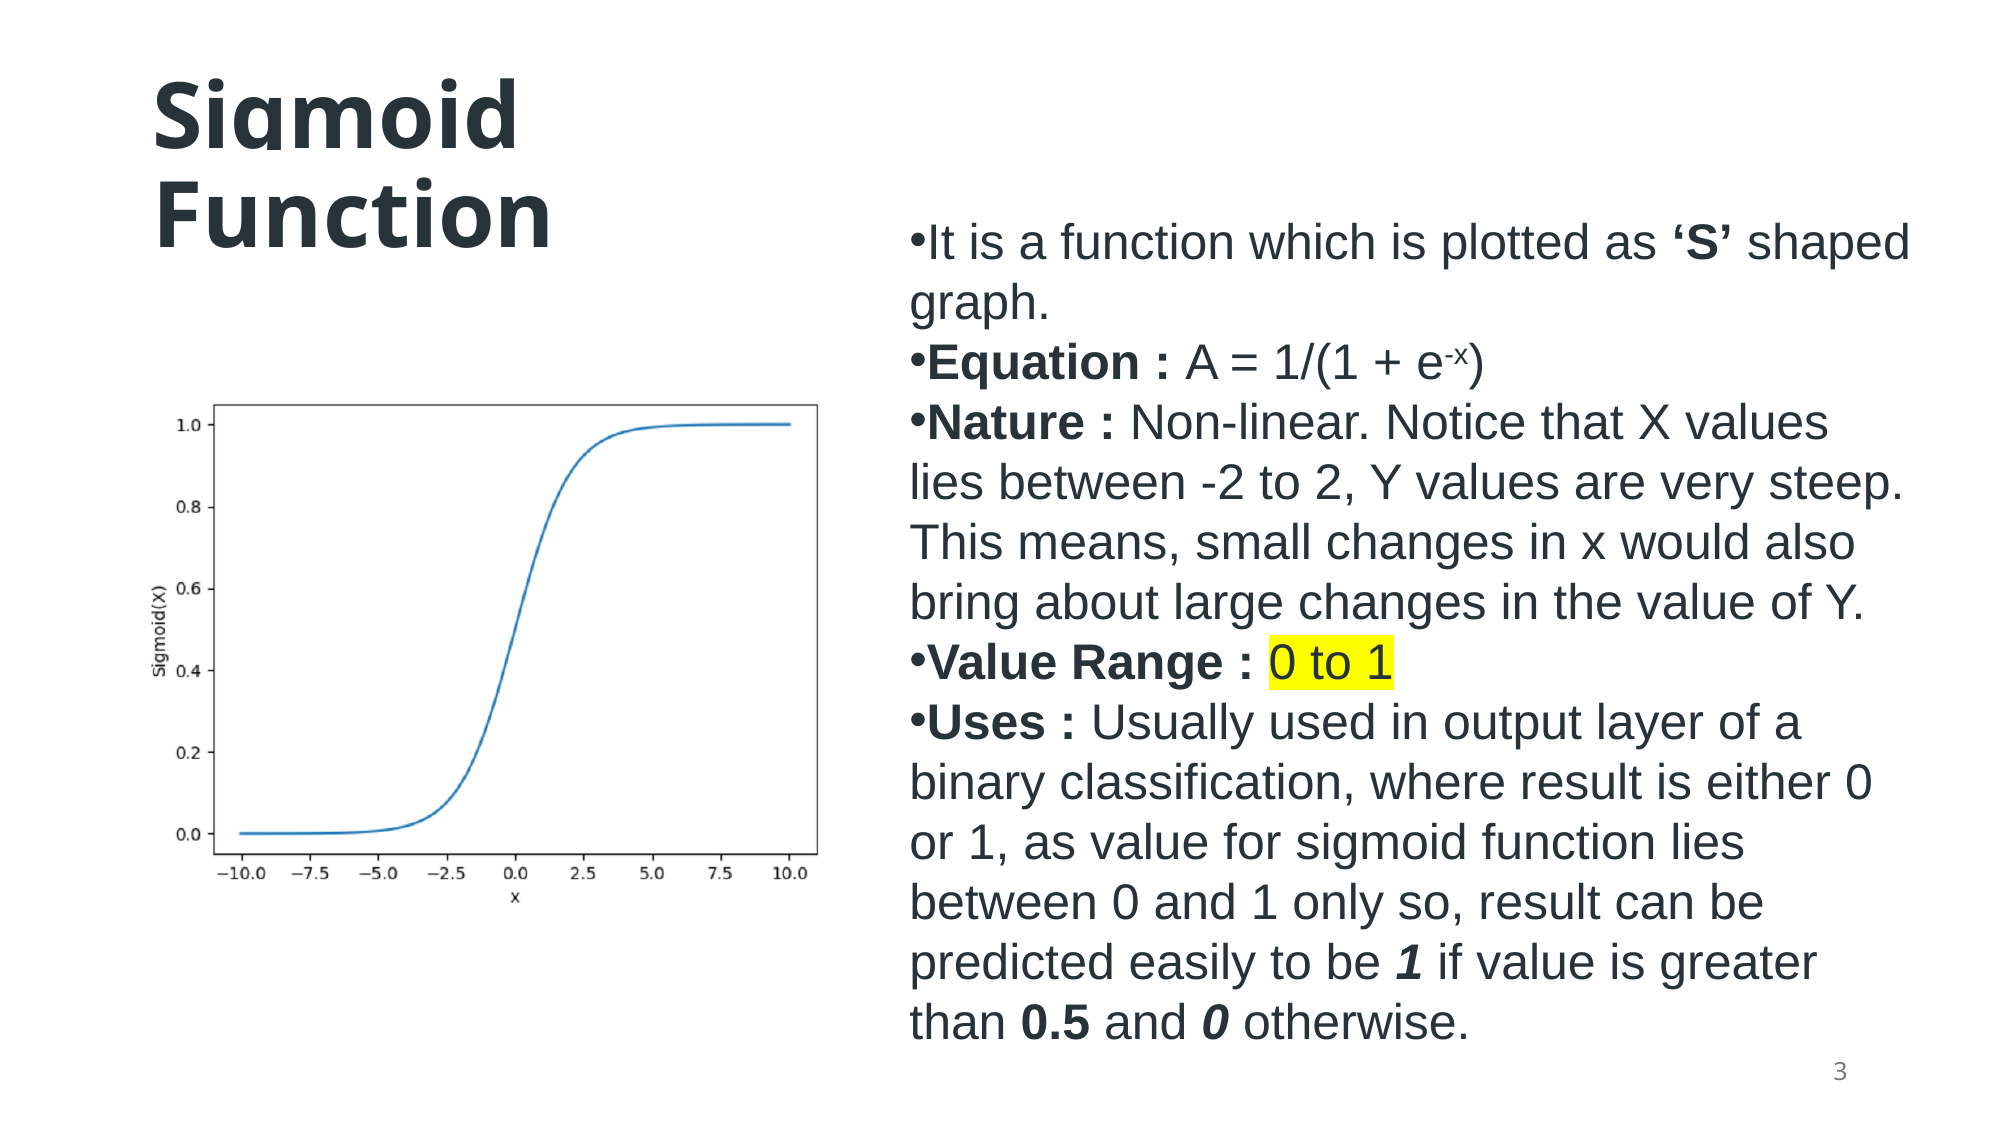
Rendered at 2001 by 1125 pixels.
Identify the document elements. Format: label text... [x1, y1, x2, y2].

title Sigmoid Function [137, 59, 895, 278]
picture [123, 352, 896, 965]
slide_number 3 [1412, 1042, 1863, 1103]
text_box It is a function which is plotted as ‘S’ shaped graph. Equation : A = 1/(1 + e-x) Nature : Non-linear. Notice that X values lies between -2 to 2, Y values are very steep. This means, small changes in x would also bring about large changes in the value of Y. Value Range : 0 to 1 Uses : Usually used in output layer of a binary classification, where result is either 0 or 1, as value for sigmoid function lies between 0 and 1 only so, result can be predicted easily to be 1 if value is greater than 0.5 and 0 otherwise. [894, 202, 1927, 1058]
